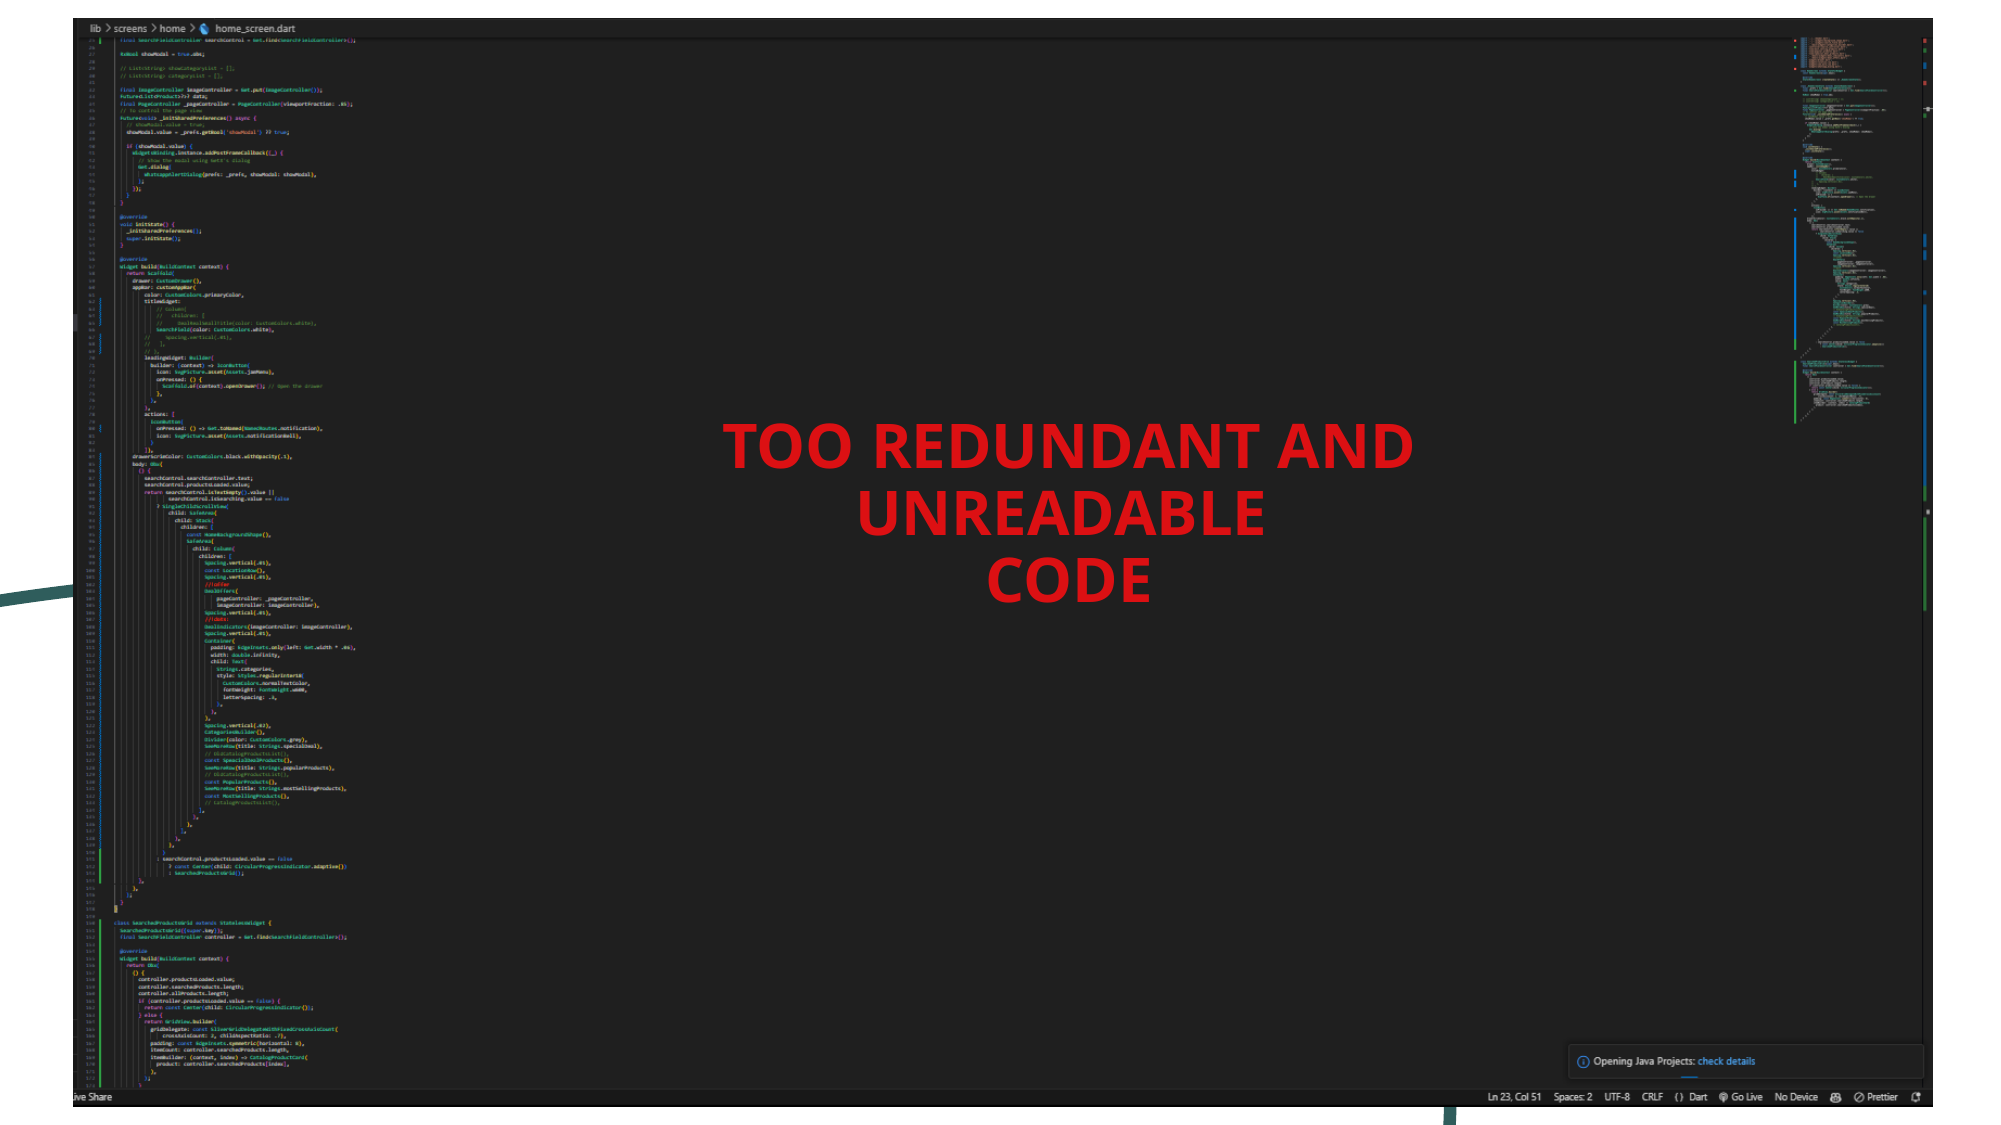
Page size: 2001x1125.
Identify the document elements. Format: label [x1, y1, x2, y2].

picture [73, 18, 1933, 1107]
text_box [0, 589, 1452, 1125]
